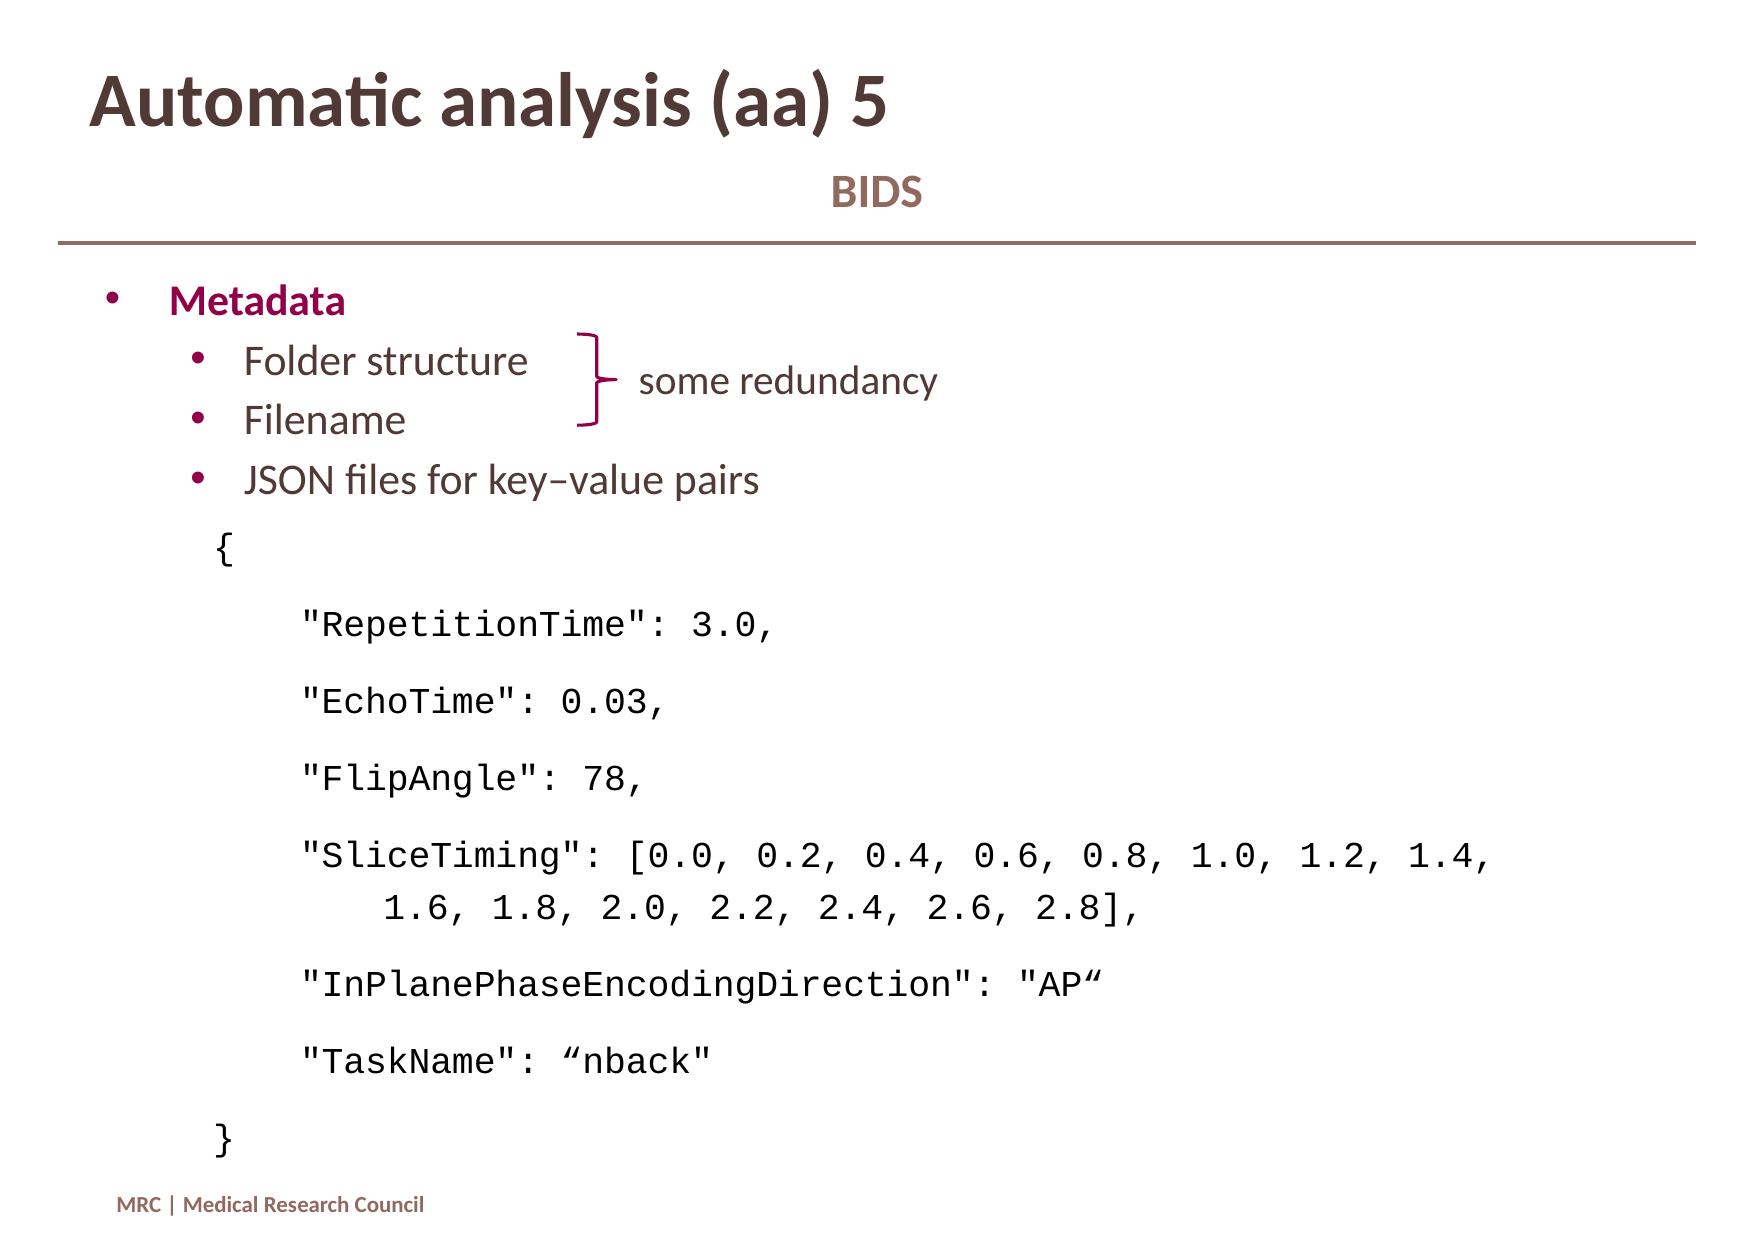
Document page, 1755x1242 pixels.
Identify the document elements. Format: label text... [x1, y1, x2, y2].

text_box some redundancy [623, 346, 954, 411]
title Automatic analysis (aa) 5 [87, 49, 1667, 152]
list BIDS [89, 152, 1665, 243]
text_box { "RepetitionTime": 3.0, "EchoTime": 0.03, "FlipAngle": 78, "SliceTiming": [0.0, 0.2, 0.4, 0.6, 0.8, 1.0, 1.2, 1.4, 1.6, 1.8, 2.0, 2.2, 2.4, 2.6, 2.8], "InPlanePhaseEncodingDirection": "AP“ "TaskName": “nback" } [198, 1012, 1565, 1169]
text_box [577, 333, 618, 426]
footer MRC | Medical Research Council [0, 1180, 549, 1242]
list Metadata Folder structure Filename JSON files for key–value pairs [87, 255, 1665, 1012]
